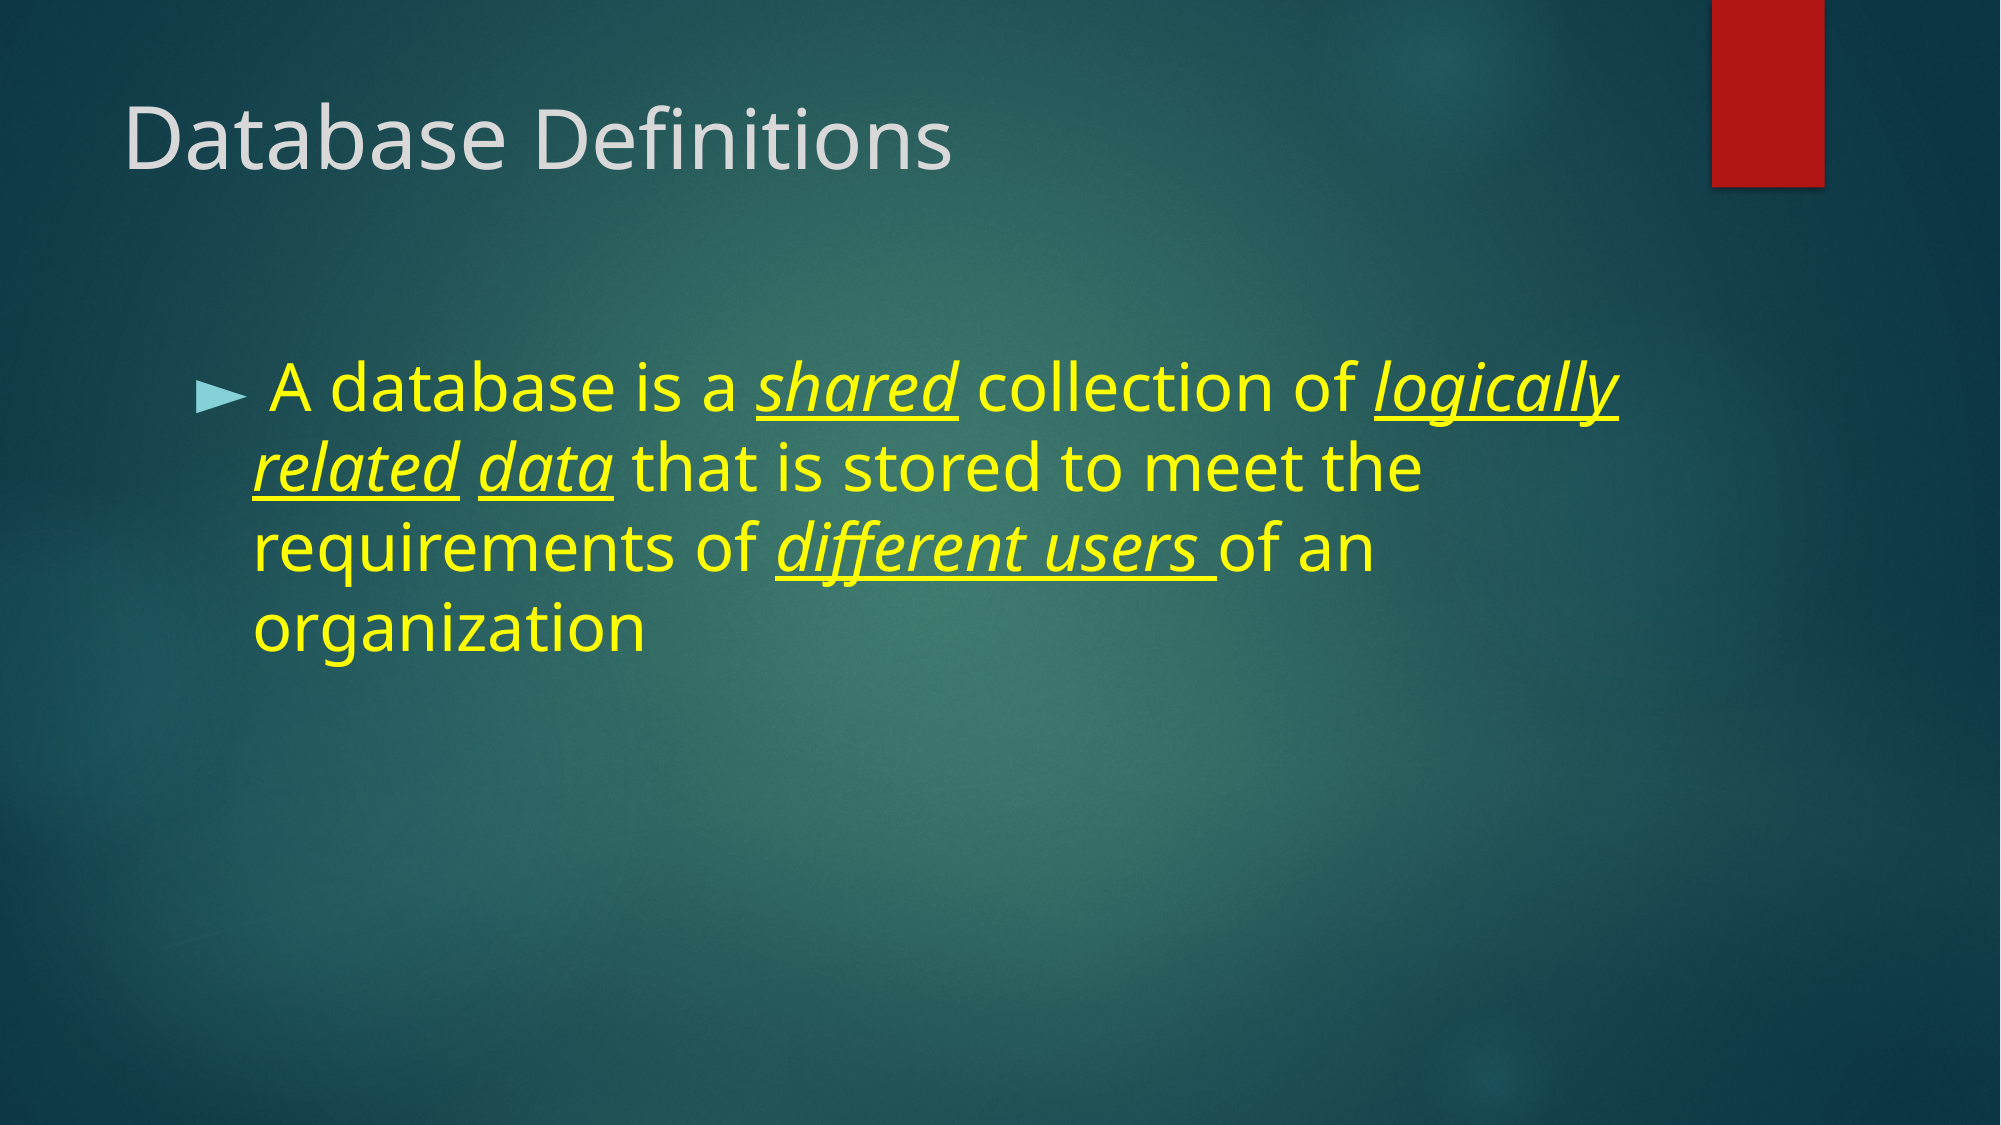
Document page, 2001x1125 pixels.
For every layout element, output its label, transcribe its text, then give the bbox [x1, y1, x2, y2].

picture [0, 0, 2001, 1125]
list A database is a shared collection of logically related data that is stored to meet the requirements of different users of an organization [181, 336, 1649, 1025]
title Database Definitions [106, 74, 1649, 304]
